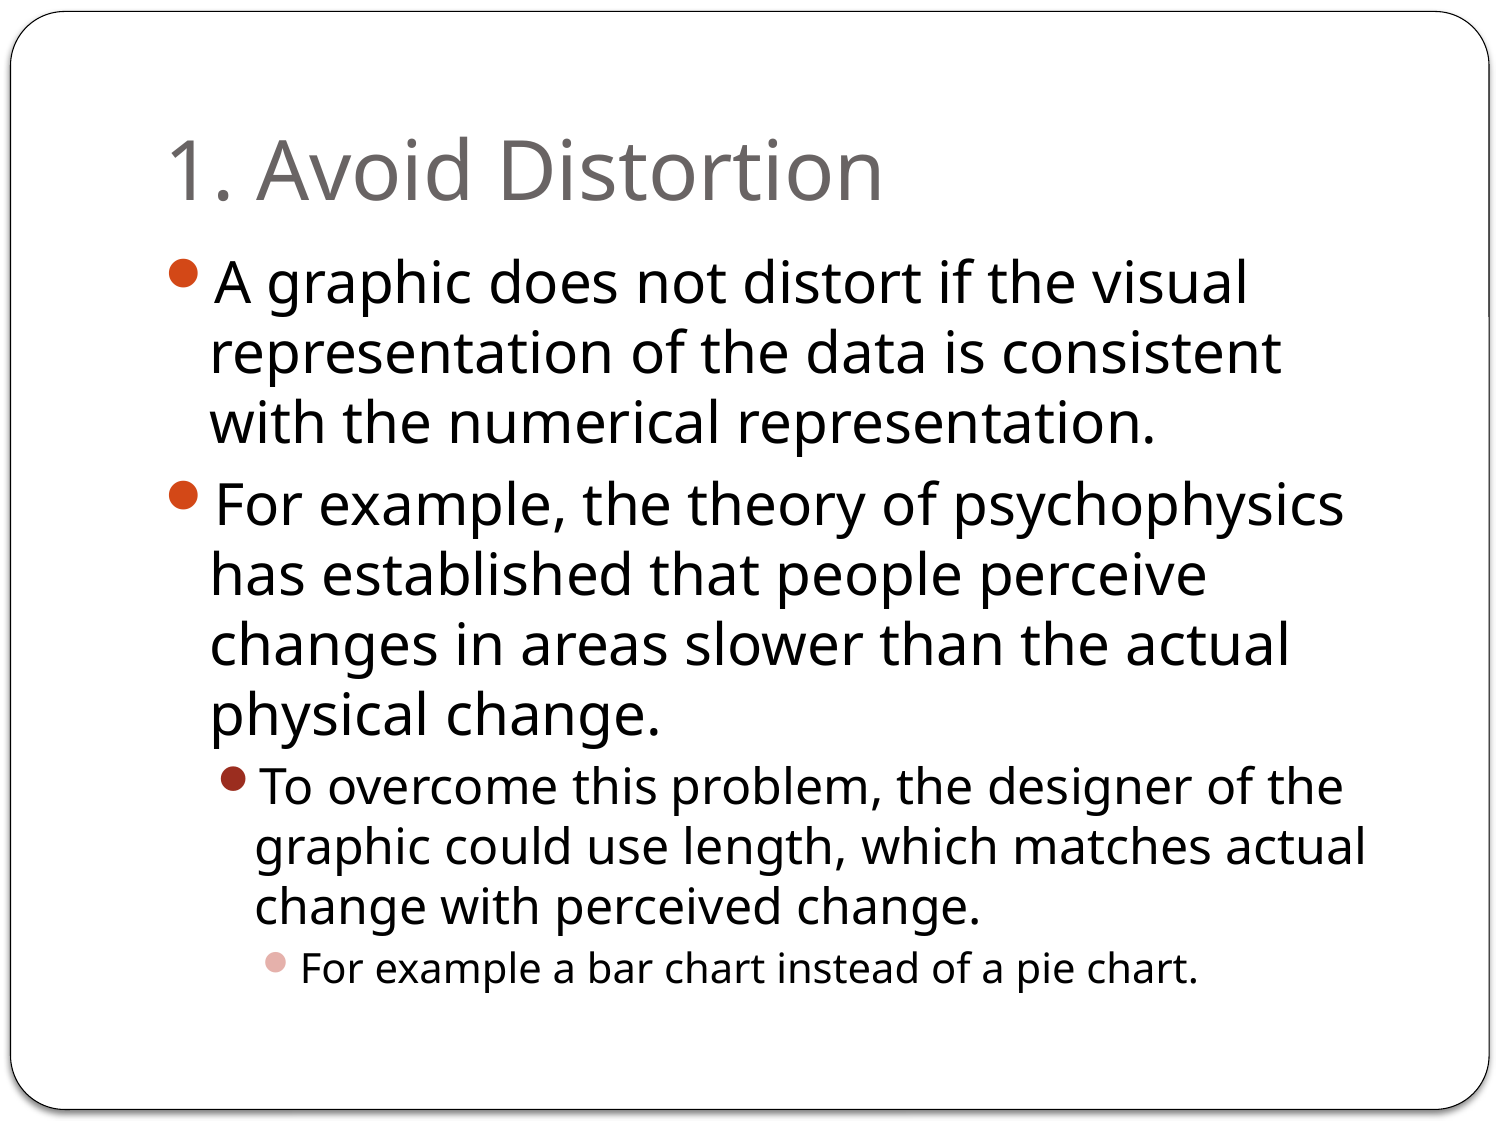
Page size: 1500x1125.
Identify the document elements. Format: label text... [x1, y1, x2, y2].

list A graphic does not distort if the visual representation of the data is consistent with the numerical representation. For example, the theory of psychophysics has established that people perceive changes in areas slower than the actual physical change. To overcome this problem, the designer of the graphic could use length, which matches actual change with perceived change. For example a bar chart instead of a pie chart. [150, 237, 1425, 988]
title 1. Avoid Distortion [150, 45, 1425, 233]
